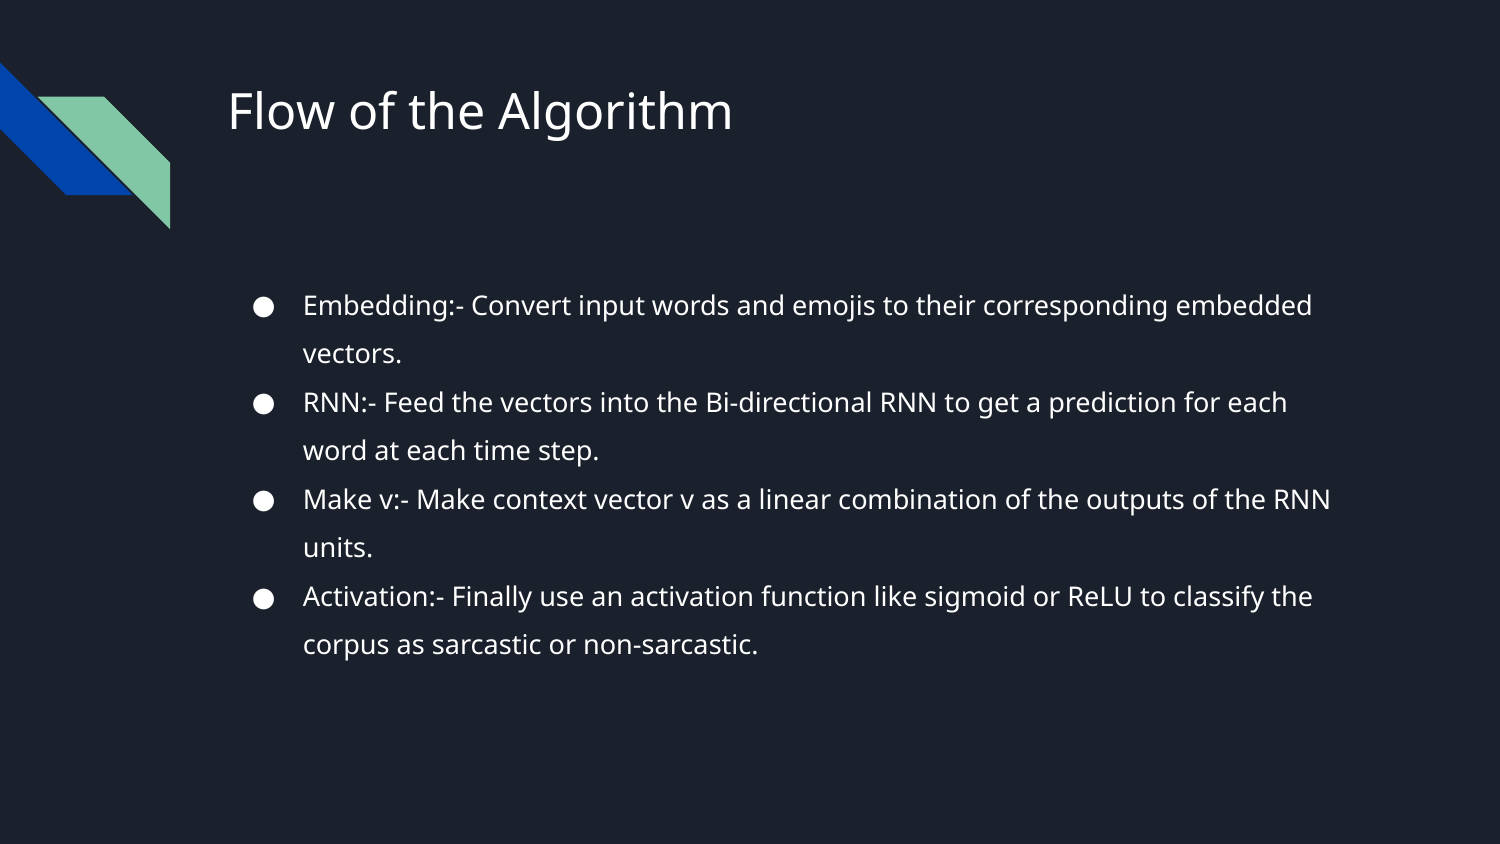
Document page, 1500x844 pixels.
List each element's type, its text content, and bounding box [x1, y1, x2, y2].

title Flow of the Algorithm [212, 64, 1368, 215]
list Embedding:- Convert input words and emojis to their corresponding embedded vectors. RNN:- Feed the vectors into the Bi-directional RNN to get a prediction for each word at each time step. Make v:- Make context vector v as a linear combination of the outputs of the RNN units. Activation:- Finally use an activation function like sigmoid or ReLU to classify the corpus as sarcastic or non-sarcastic. [212, 257, 1368, 735]
